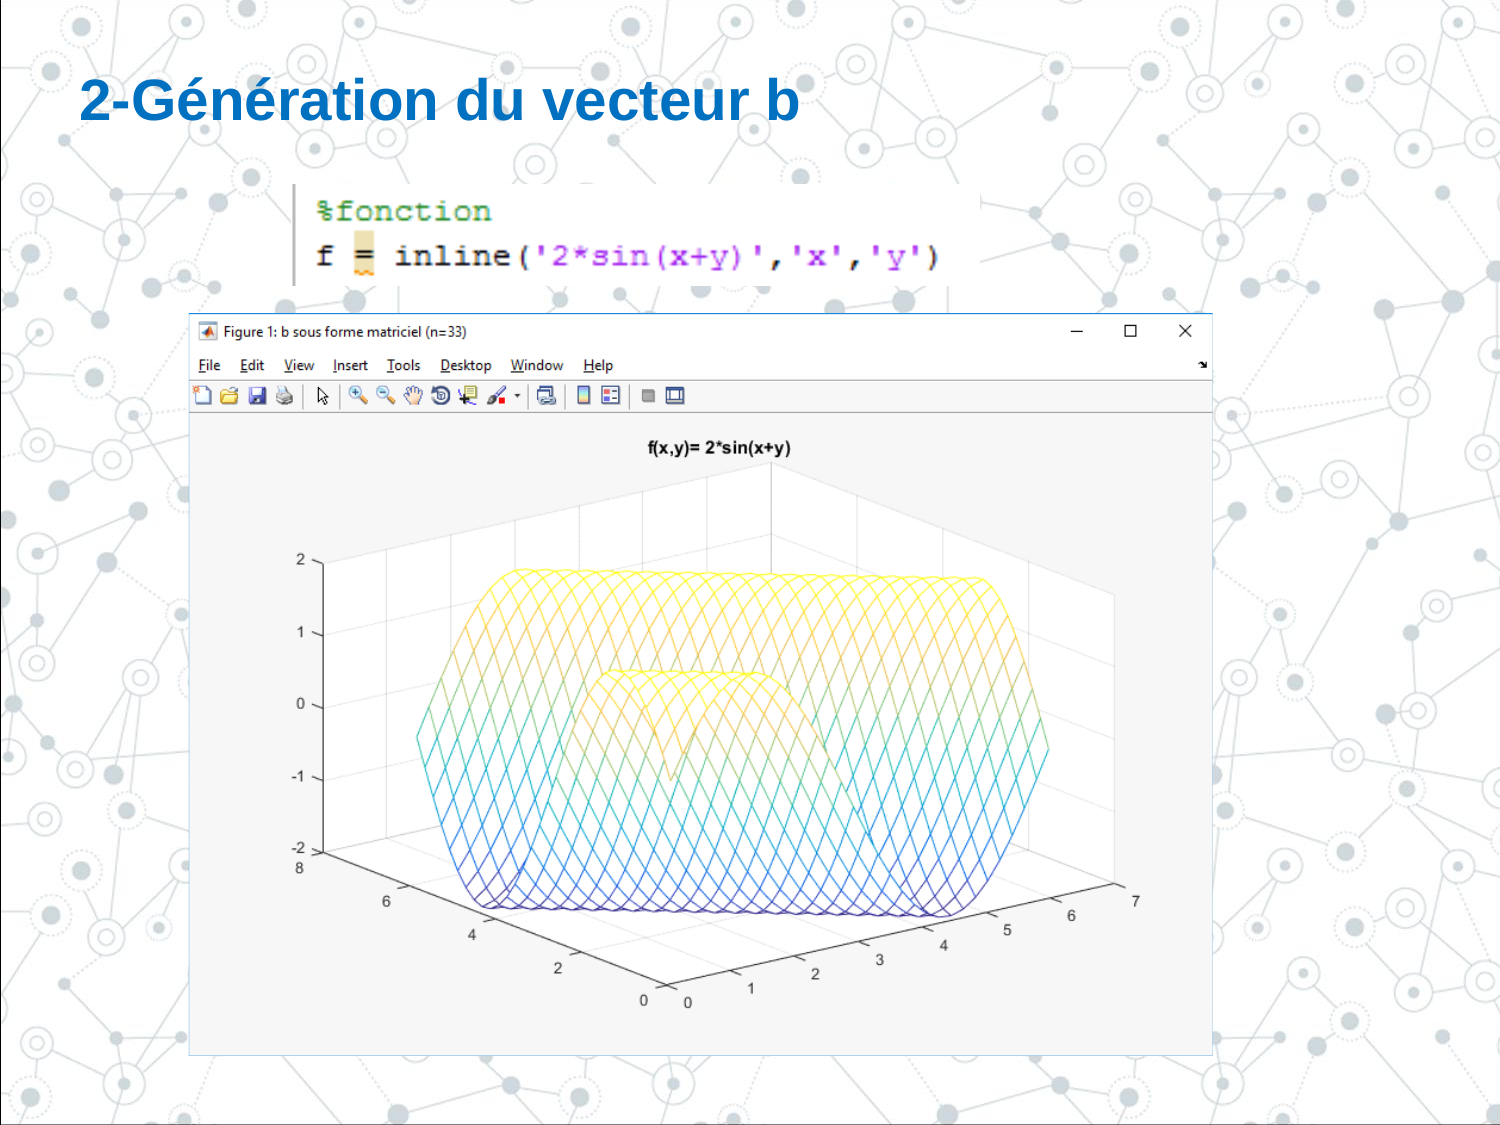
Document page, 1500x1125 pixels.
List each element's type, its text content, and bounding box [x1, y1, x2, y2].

picture [0, 0, 1500, 1125]
text_box 2-Génération du vecteur b [64, 47, 1213, 217]
